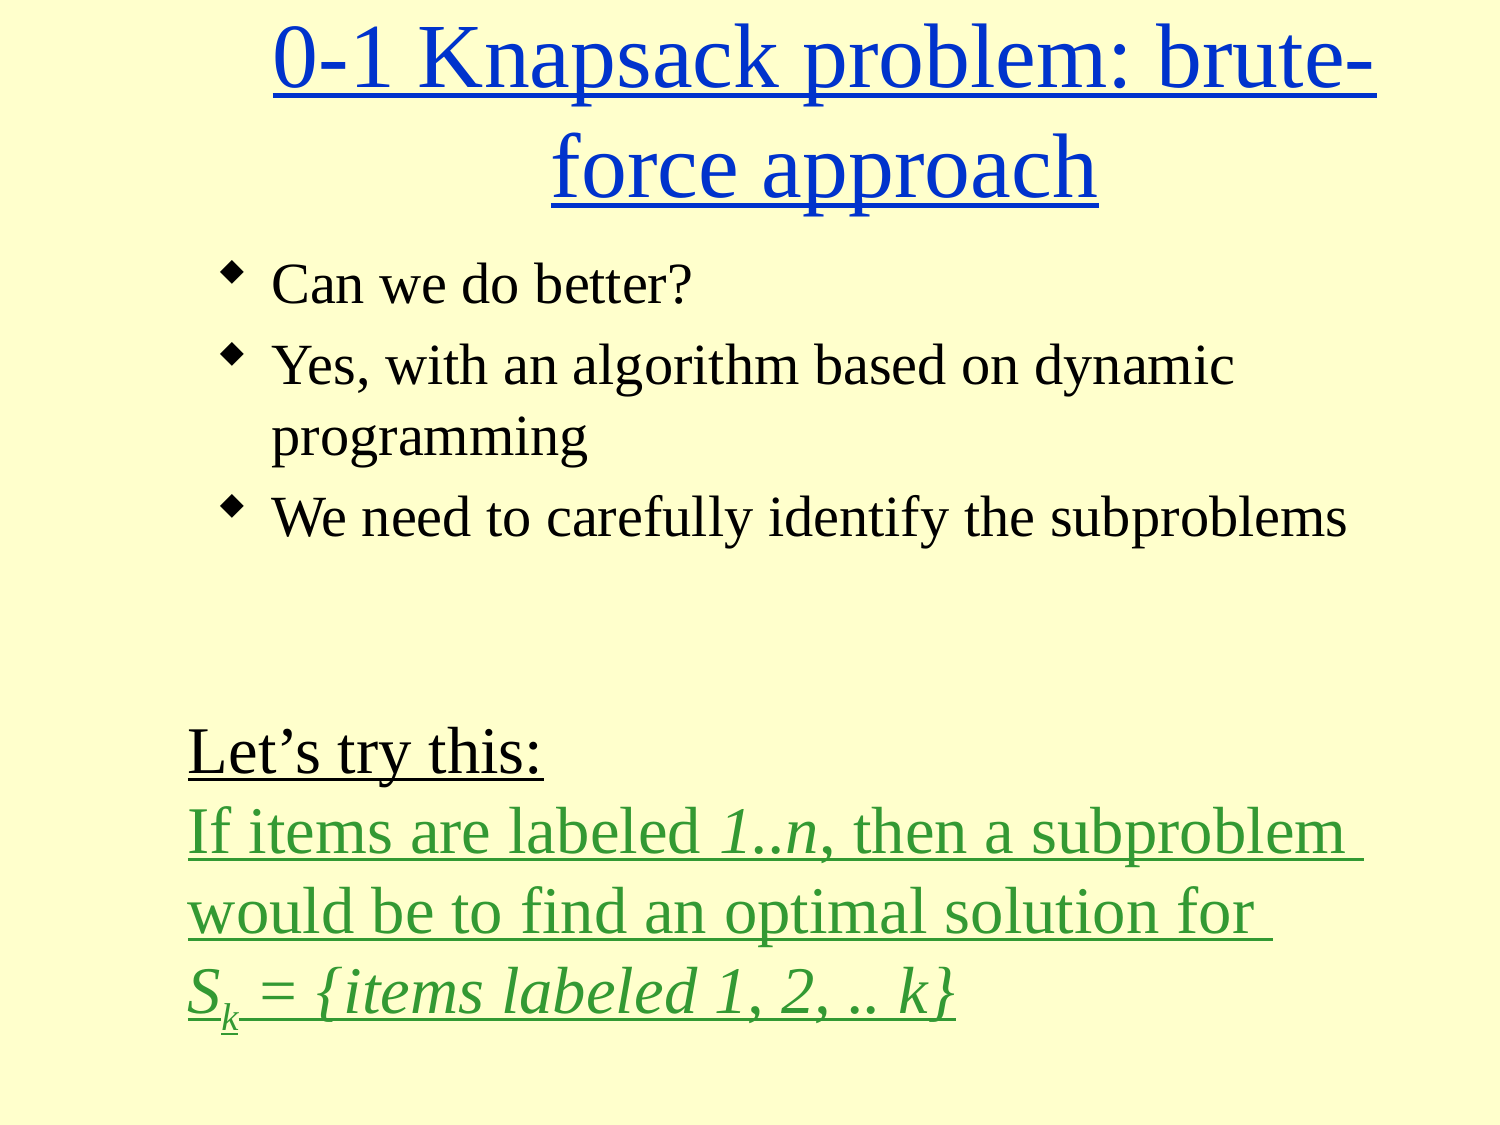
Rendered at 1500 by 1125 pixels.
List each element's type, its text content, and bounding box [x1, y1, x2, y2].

title 0-1 Knapsack problem: brute-force approach [187, 0, 1463, 213]
list Can we do better? Yes, with an algorithm based on dynamic programming We need to carefully identify the subproblems [199, 237, 1476, 688]
text_box Let’s try this: If items are labeled 1..n, then a subproblem would be to find an optimal solution for Sk = {items labeled 1, 2, .. k} [173, 699, 1380, 1046]
